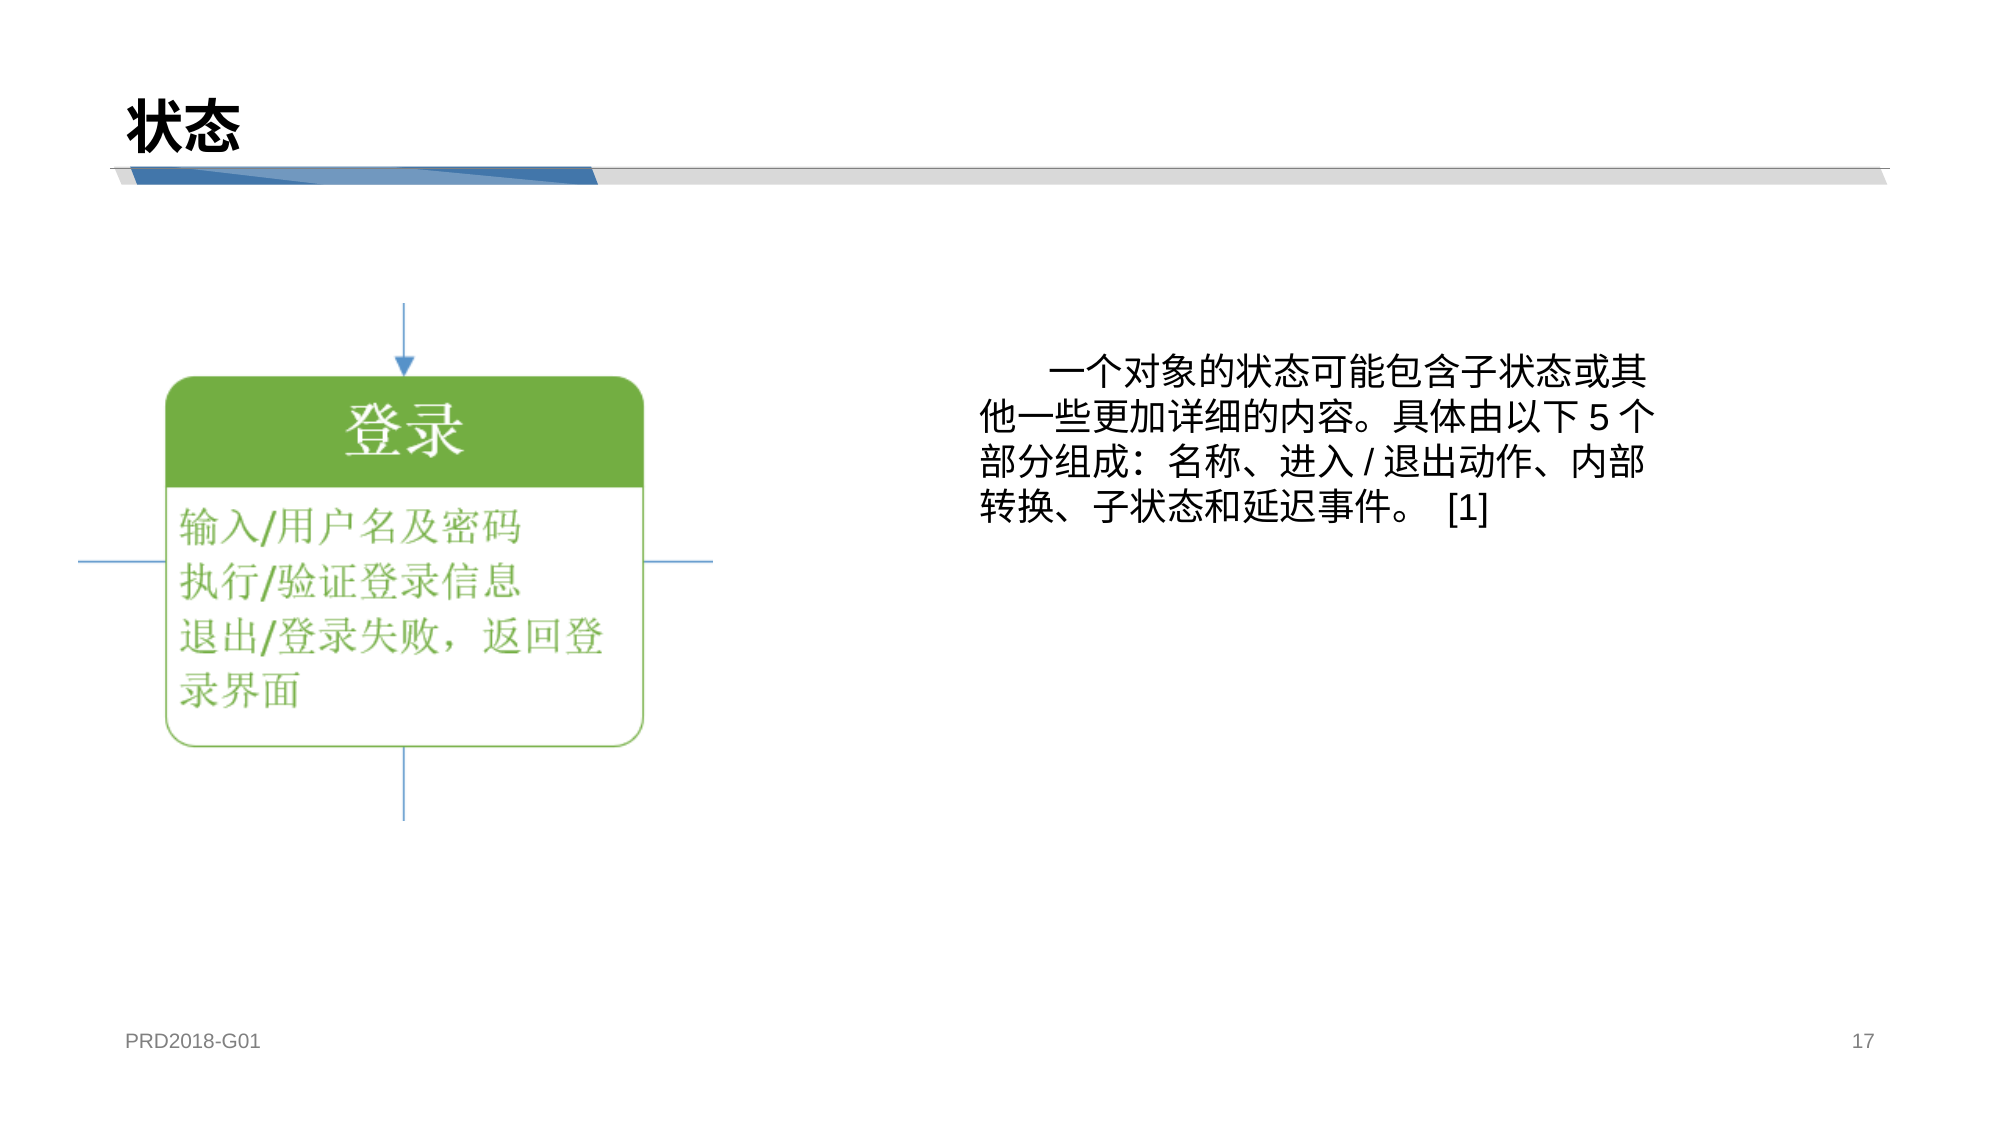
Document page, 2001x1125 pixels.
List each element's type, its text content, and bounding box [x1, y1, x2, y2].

title 状态 [109, 0, 1890, 169]
footer PRD2018-G01 [109, 1023, 790, 1058]
text_box 一个对象的状态可能包含子状态或其他一些更加详细的内容。具体由以下5个部分组成：名称、进入/退出动作、内部转换、子状态和延迟事件。 [1] [965, 340, 1695, 536]
slide_number 17 [1412, 1023, 1890, 1058]
picture [78, 303, 713, 822]
